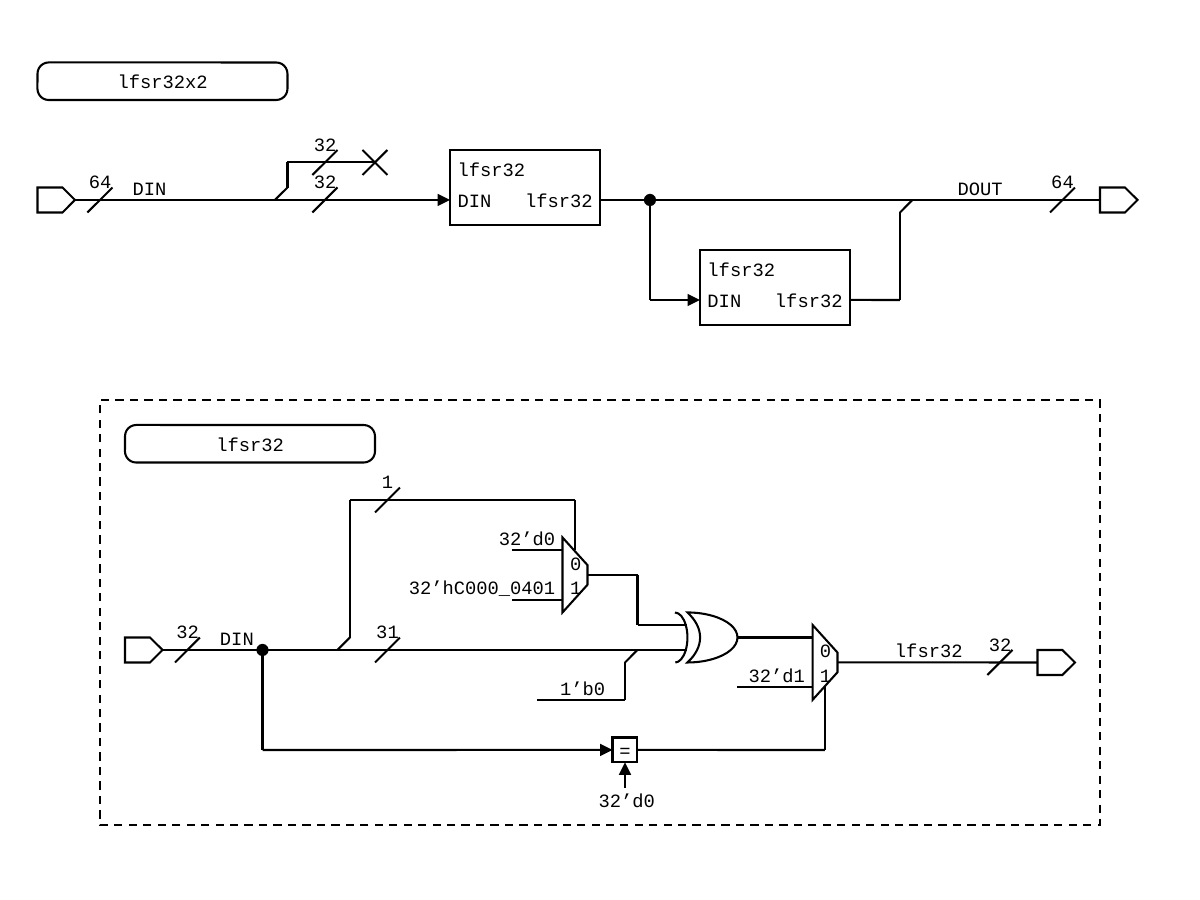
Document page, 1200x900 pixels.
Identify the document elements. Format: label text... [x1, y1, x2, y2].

text_box lfsr32x2 [36, 61, 289, 102]
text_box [312, 187, 338, 213]
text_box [987, 649, 1013, 662]
text_box [36, 186, 76, 214]
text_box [624, 649, 638, 663]
text_box DIN [449, 186, 524, 213]
text_box DIN [699, 286, 774, 313]
text_box 32 [311, 174, 338, 188]
text_box [99, 399, 1101, 826]
text_box lfsr32 [449, 149, 601, 186]
text_box lfsr32 [449, 213, 601, 226]
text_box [987, 663, 1013, 675]
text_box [87, 187, 113, 213]
text_box DIN [124, 174, 201, 199]
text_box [274, 187, 288, 200]
text_box lfsr32 [774, 286, 851, 313]
text_box lfsr32 [699, 313, 851, 326]
text_box 64 [86, 174, 113, 188]
text_box lfsr32 [524, 186, 601, 213]
text_box [1098, 186, 1139, 214]
text_box DOUT [949, 174, 1026, 199]
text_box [374, 637, 400, 663]
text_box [1049, 187, 1075, 213]
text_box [312, 149, 338, 175]
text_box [337, 637, 350, 650]
text_box lfsr32 [699, 249, 851, 286]
text_box 32 [311, 136, 338, 151]
text_box 64 [1049, 174, 1076, 188]
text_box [174, 637, 200, 663]
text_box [362, 149, 388, 175]
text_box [899, 199, 913, 213]
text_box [374, 487, 400, 513]
